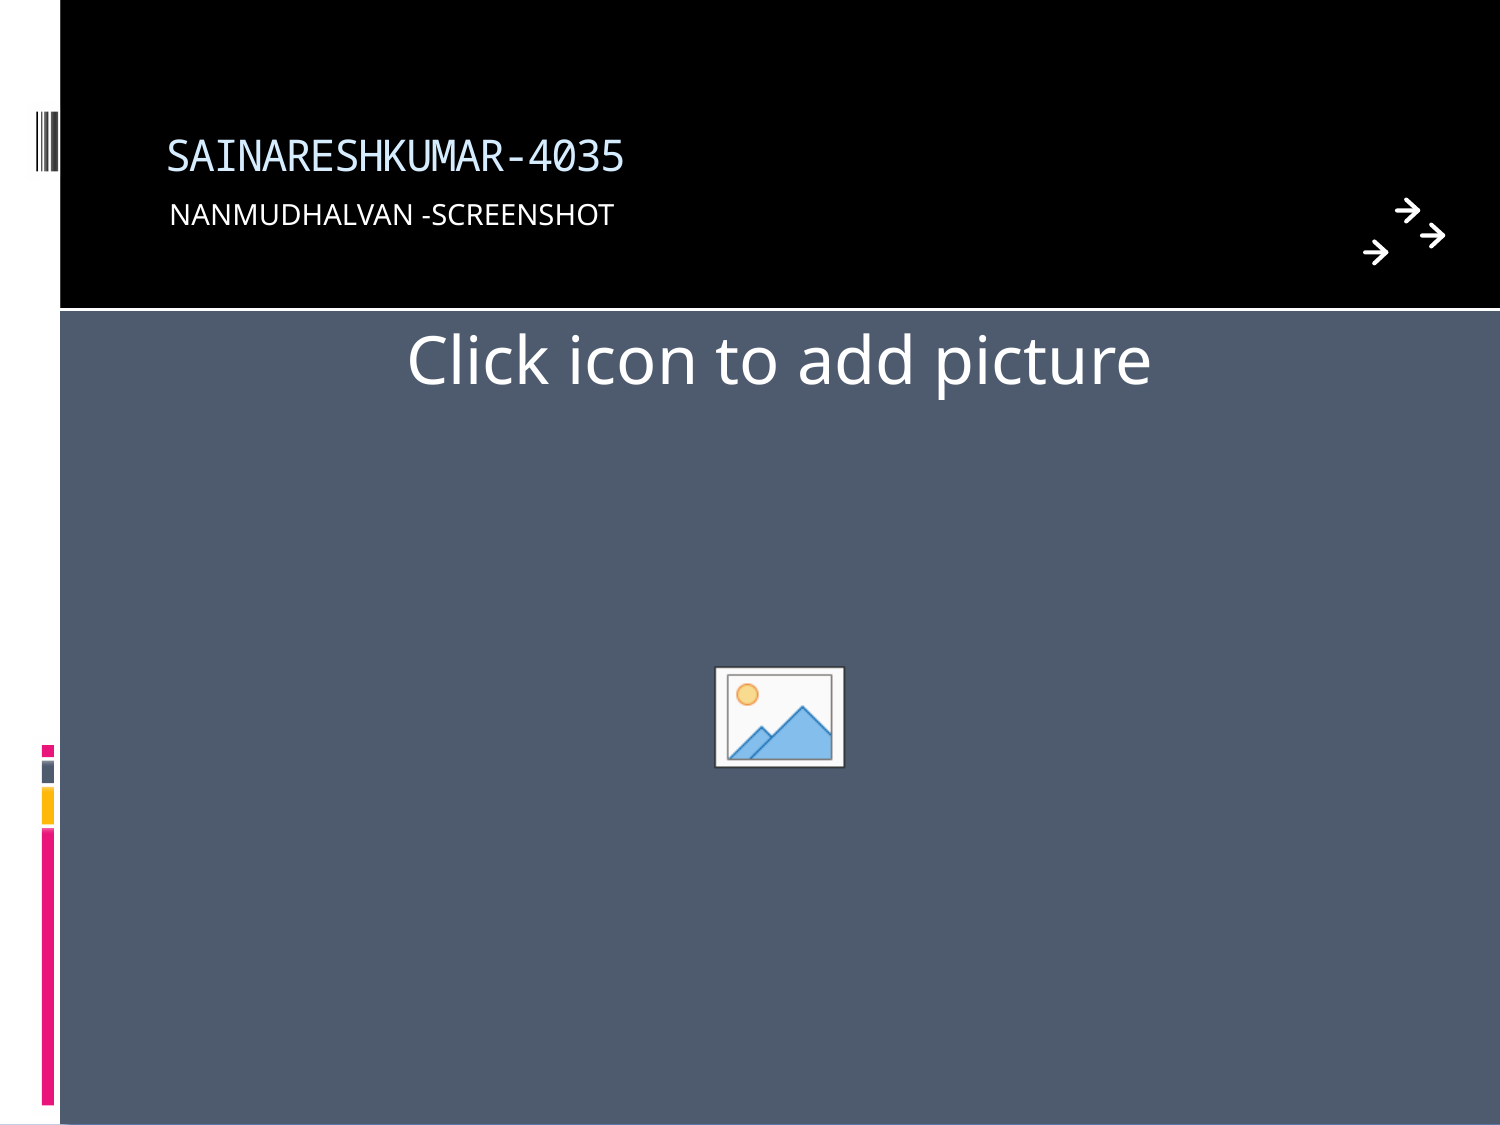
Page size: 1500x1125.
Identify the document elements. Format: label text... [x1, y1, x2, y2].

list NANMUDHALVAN -SCREENSHOT [150, 188, 1275, 301]
picture [59, 310, 1500, 1125]
title SAINARESHKUMAR-4035 [150, 72, 1275, 188]
